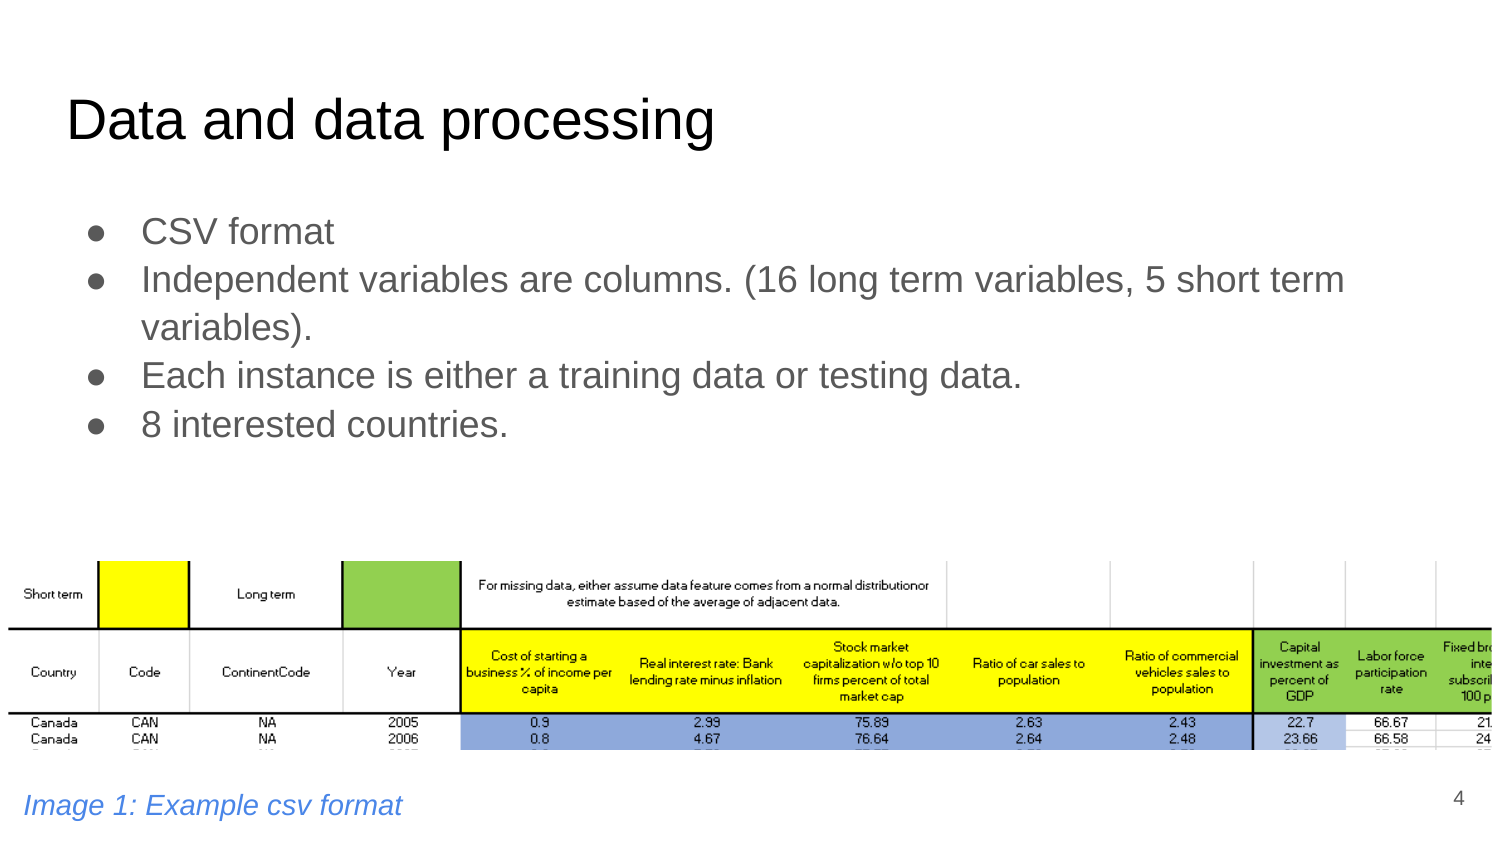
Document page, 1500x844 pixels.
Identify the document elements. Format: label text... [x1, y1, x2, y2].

list CSV format Independent variables are columns. (16 long term variables, 5 short term variables). Each instance is either a training data or testing data. 8 interested countries. [51, 189, 1449, 560]
slide_number ‹#› [1389, 764, 1480, 830]
picture [7, 561, 1492, 750]
text_box Image 1: Example csv format [8, 771, 1212, 837]
title Data and data processing [51, 72, 1449, 167]
